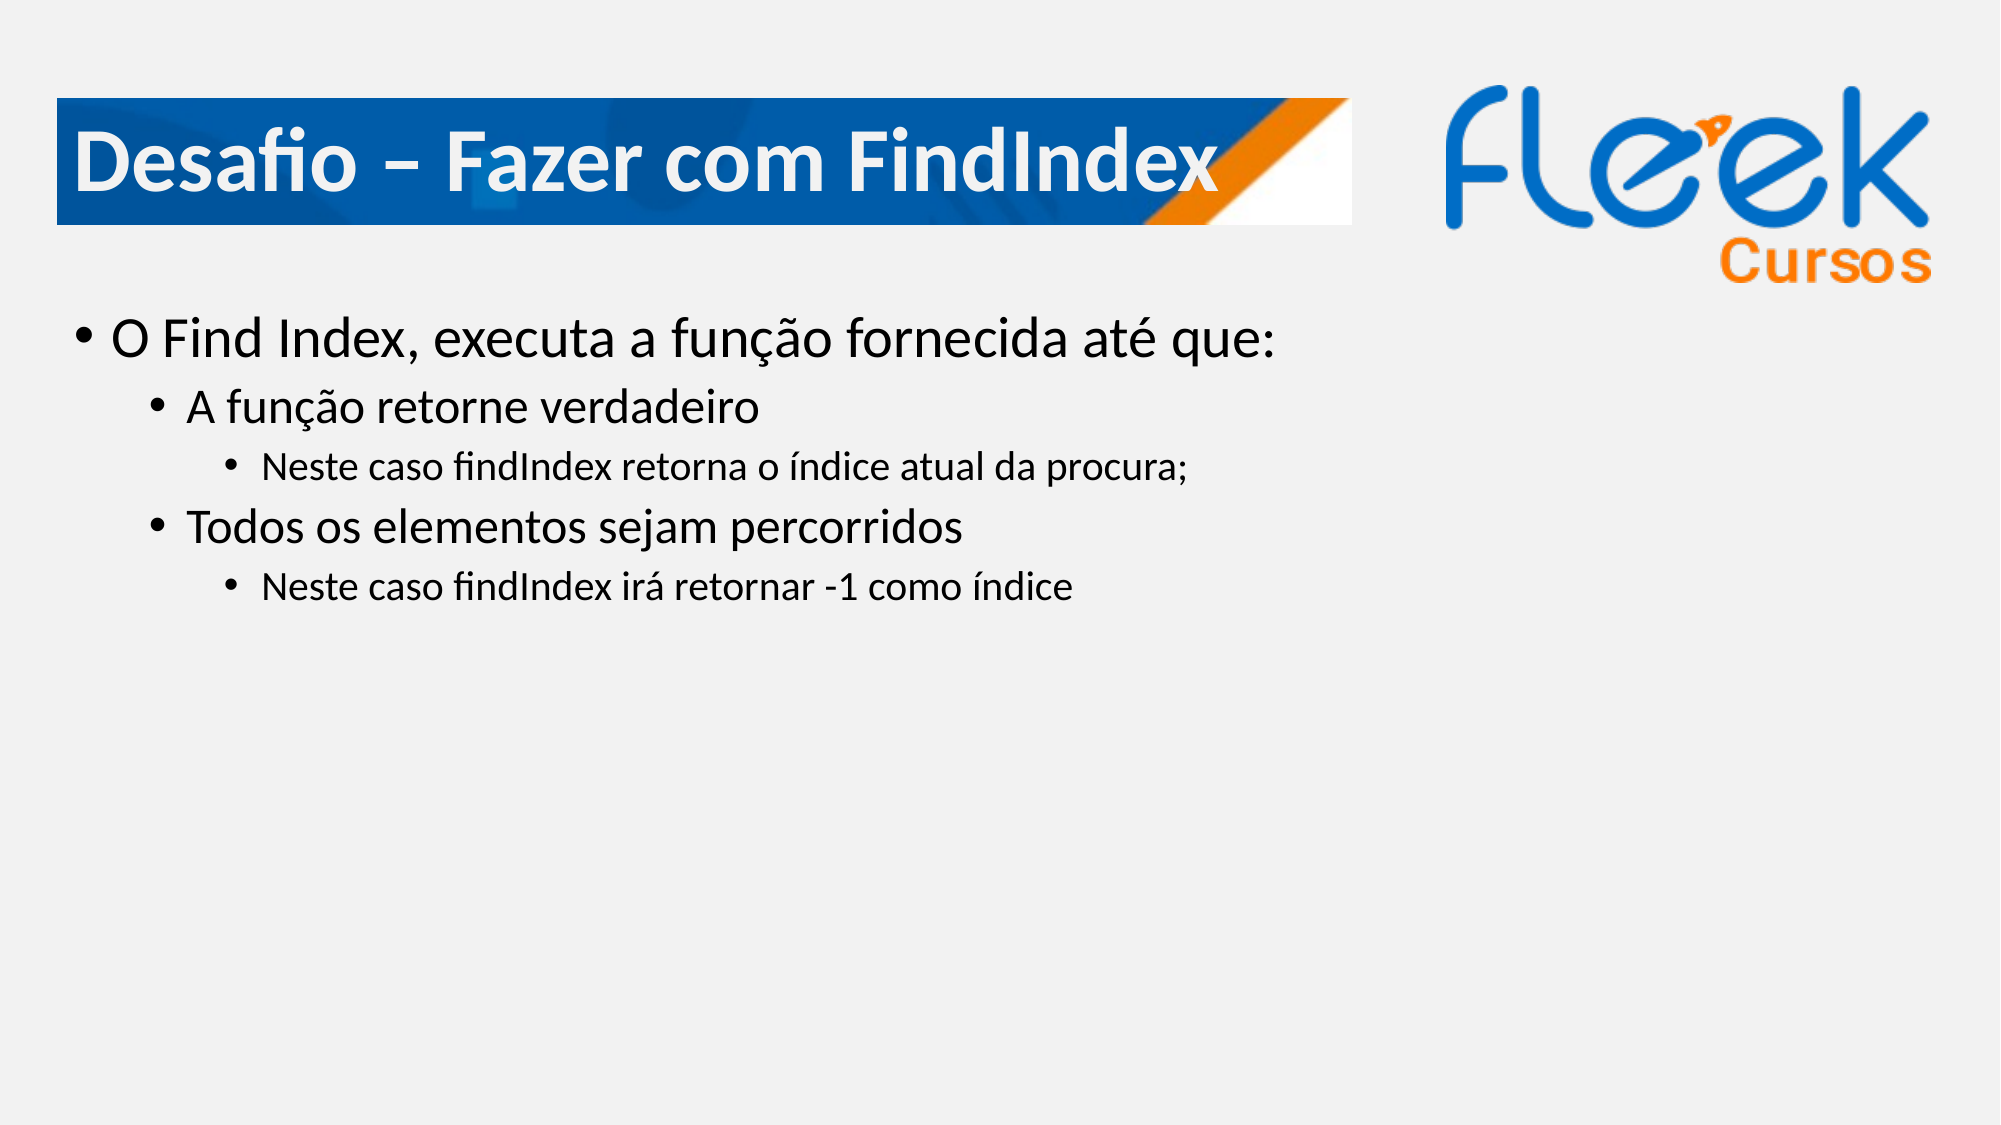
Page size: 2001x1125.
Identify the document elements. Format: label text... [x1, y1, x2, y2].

picture [1446, 85, 1931, 283]
title Desafio – Fazer com FindIndex [58, 98, 1352, 225]
list O Find Index, executa a função fornecida até que: A função retorne verdadeiro Neste caso findIndex retorna o índice atual da procura; Todos os elementos sejam percorridos Neste caso findIndex irá retornar -1 como índice [58, 299, 1352, 1014]
